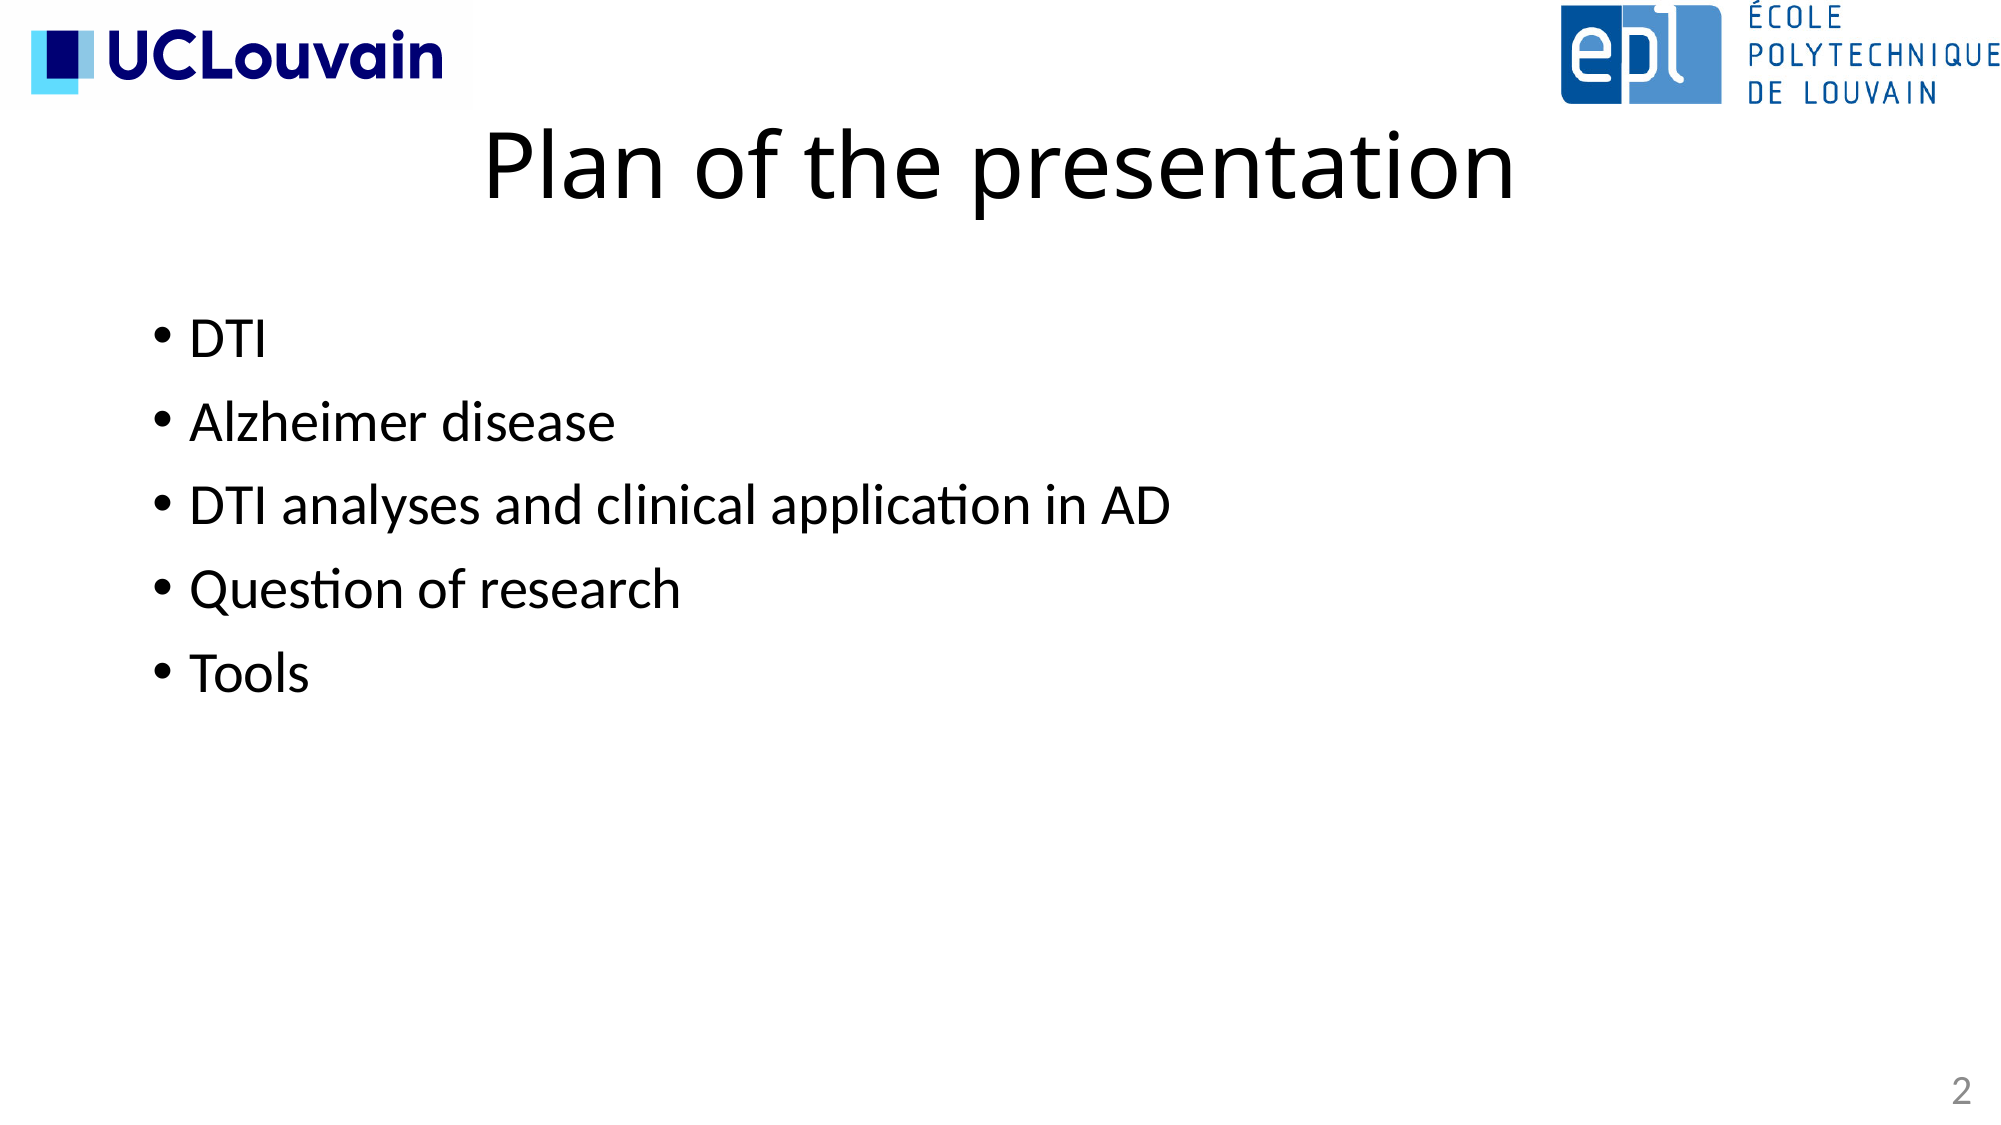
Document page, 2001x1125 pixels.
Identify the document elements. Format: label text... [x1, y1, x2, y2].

picture [0, 0, 473, 110]
picture [1561, 0, 2000, 104]
title Plan of the presentation [137, 59, 1863, 278]
list DTI Alzheimer disease DTI analyses and clinical application in AD Question of research Tools [137, 299, 1863, 1014]
slide_number 2 [1537, 1058, 1988, 1119]
